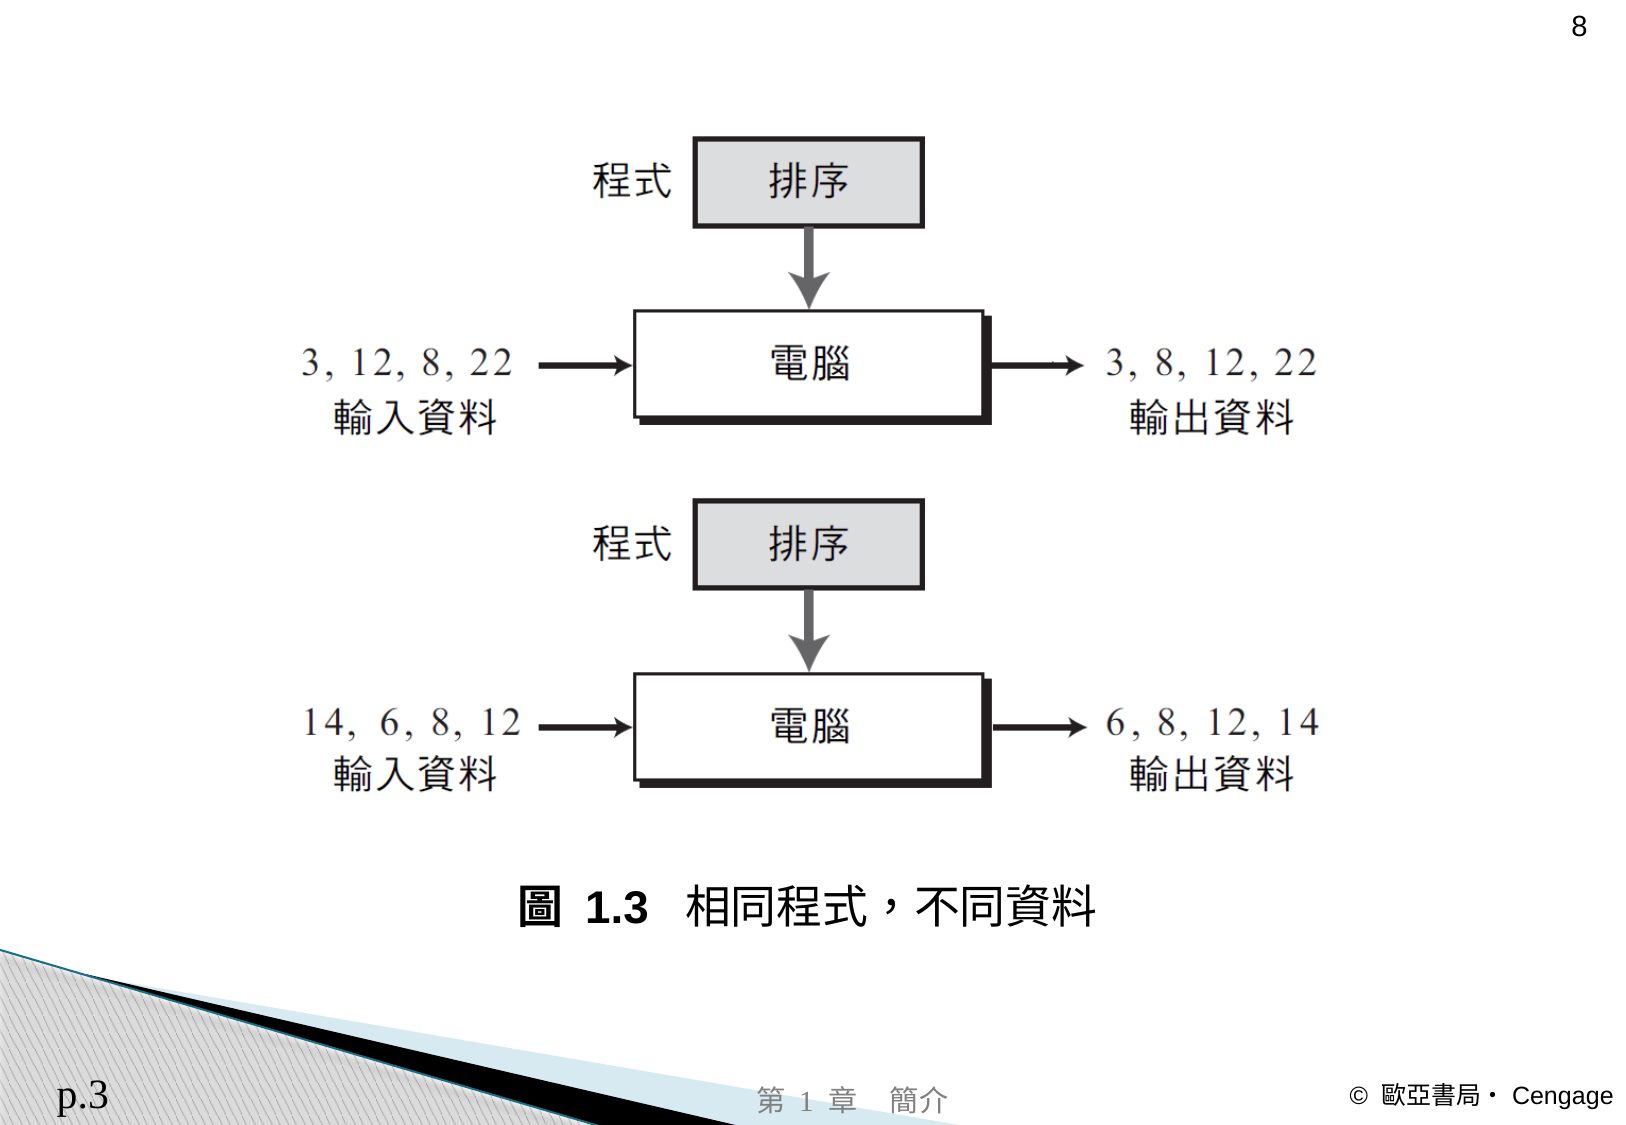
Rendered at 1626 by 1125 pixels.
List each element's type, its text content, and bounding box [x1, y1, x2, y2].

text_box p.3 [0, 1059, 138, 1125]
text_box 圖 1.3 相同程式，不同資料 [503, 870, 1215, 940]
picture [233, 113, 1392, 824]
